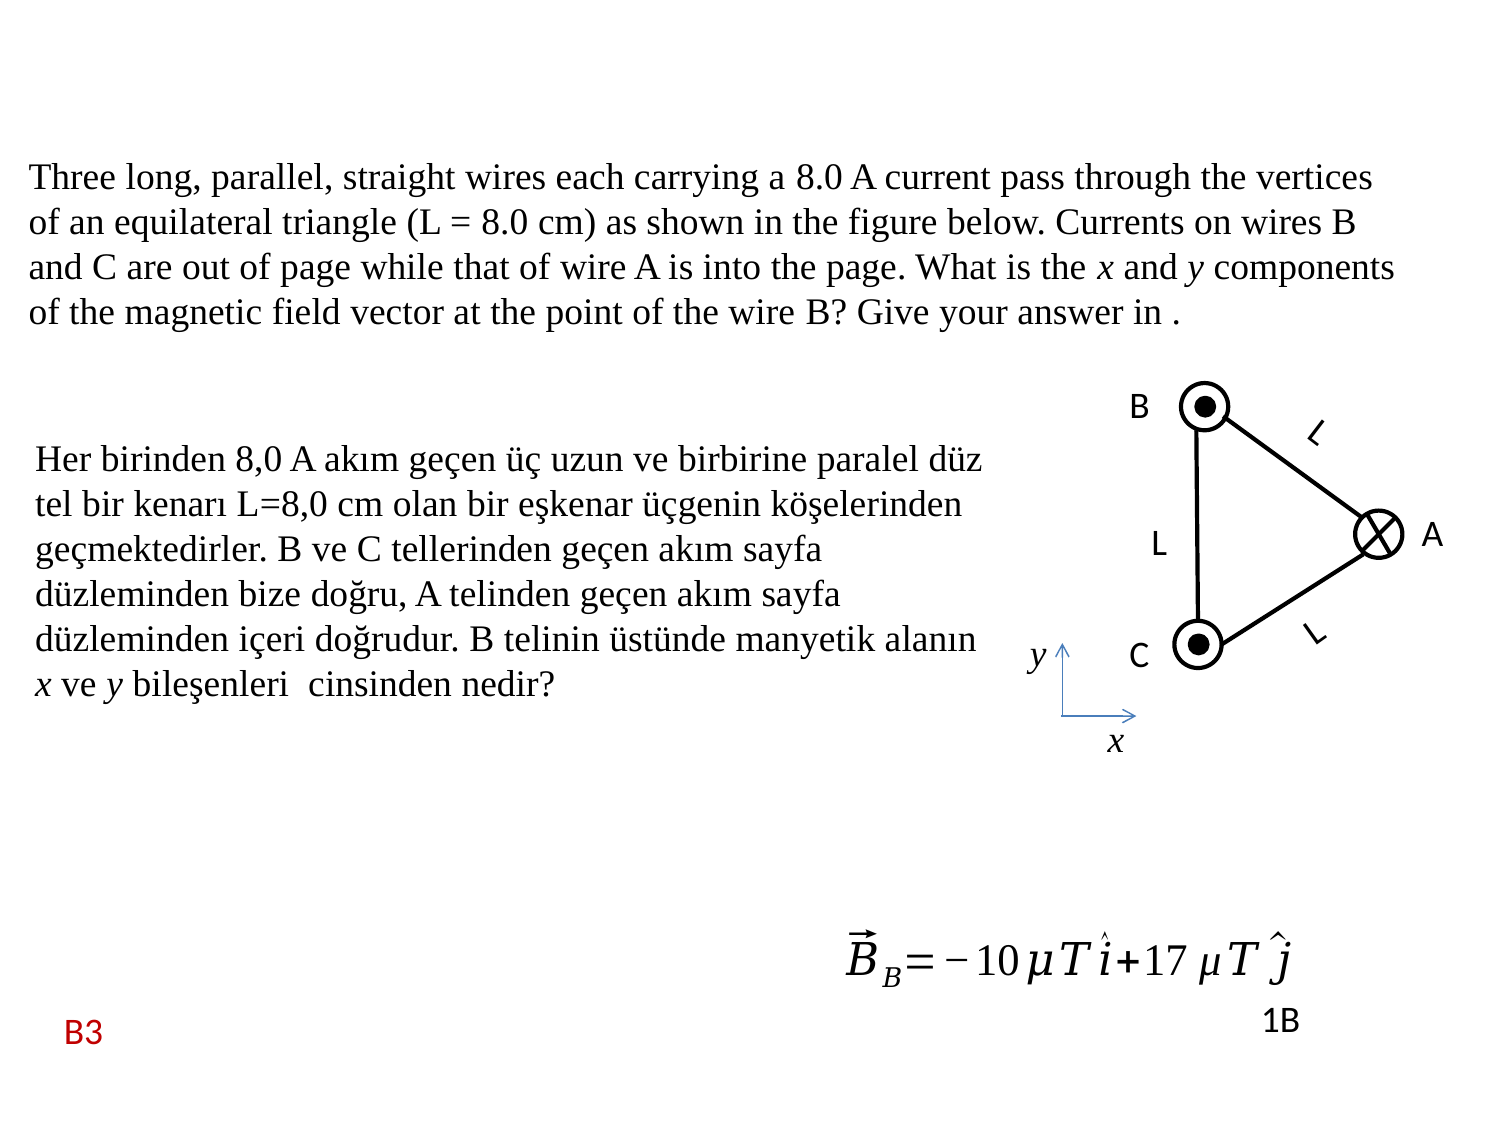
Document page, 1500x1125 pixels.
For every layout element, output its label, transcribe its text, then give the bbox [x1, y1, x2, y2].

text_box 1B [1246, 987, 1350, 1048]
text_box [13, 144, 1459, 769]
text_box B3 [48, 999, 160, 1060]
